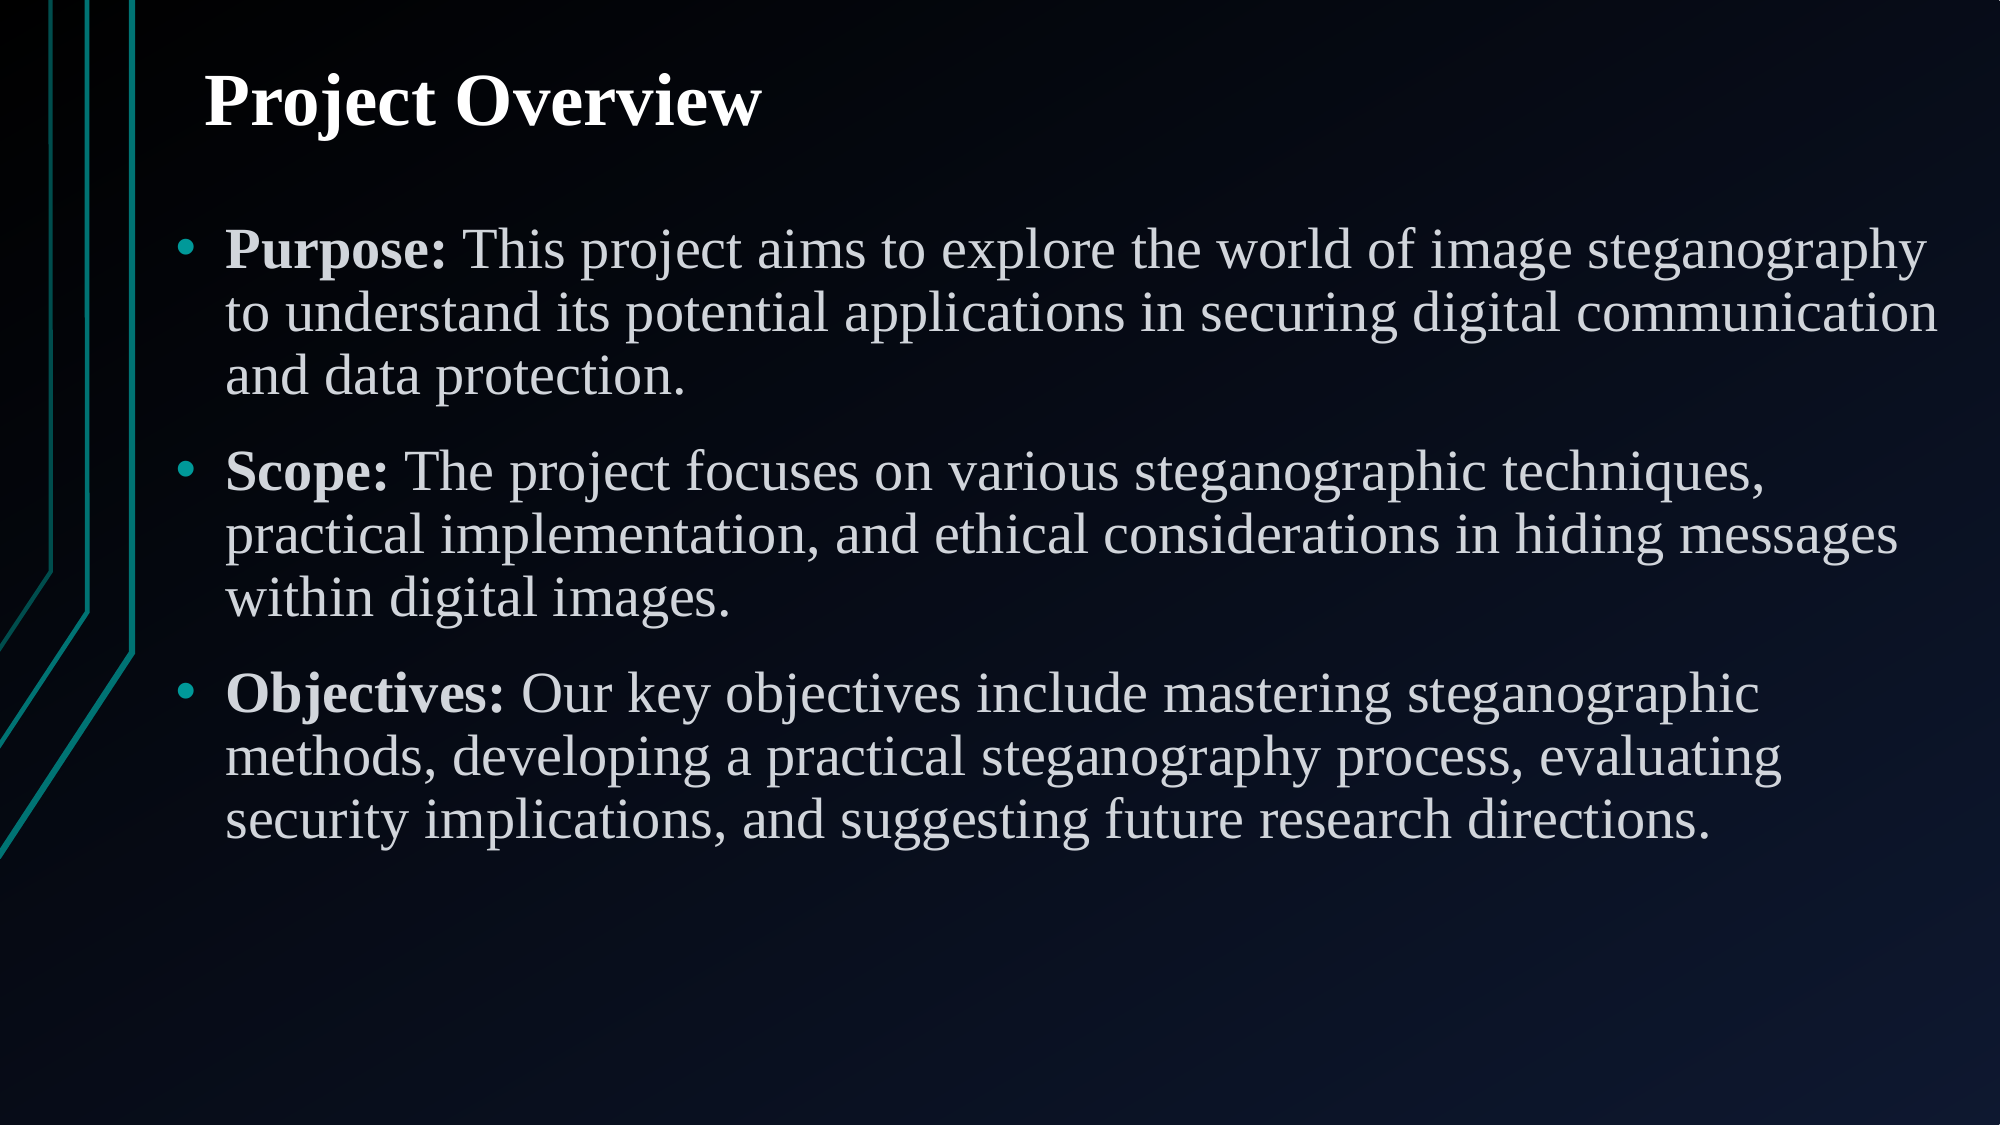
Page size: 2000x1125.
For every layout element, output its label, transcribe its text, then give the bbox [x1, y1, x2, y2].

list Purpose: This project aims to explore the world of image steganography to understand its potential applications in securing digital communication and data protection. Scope: The project focuses on various steganographic techniques, practical implementation, and ethical considerations in hiding messages within digital images. Objectives: Our key objectives include mastering steganographic methods, developing a practical steganography process, evaluating security implications, and suggesting future research directions. [155, 208, 2000, 1060]
title Project Overview [184, 30, 1623, 152]
